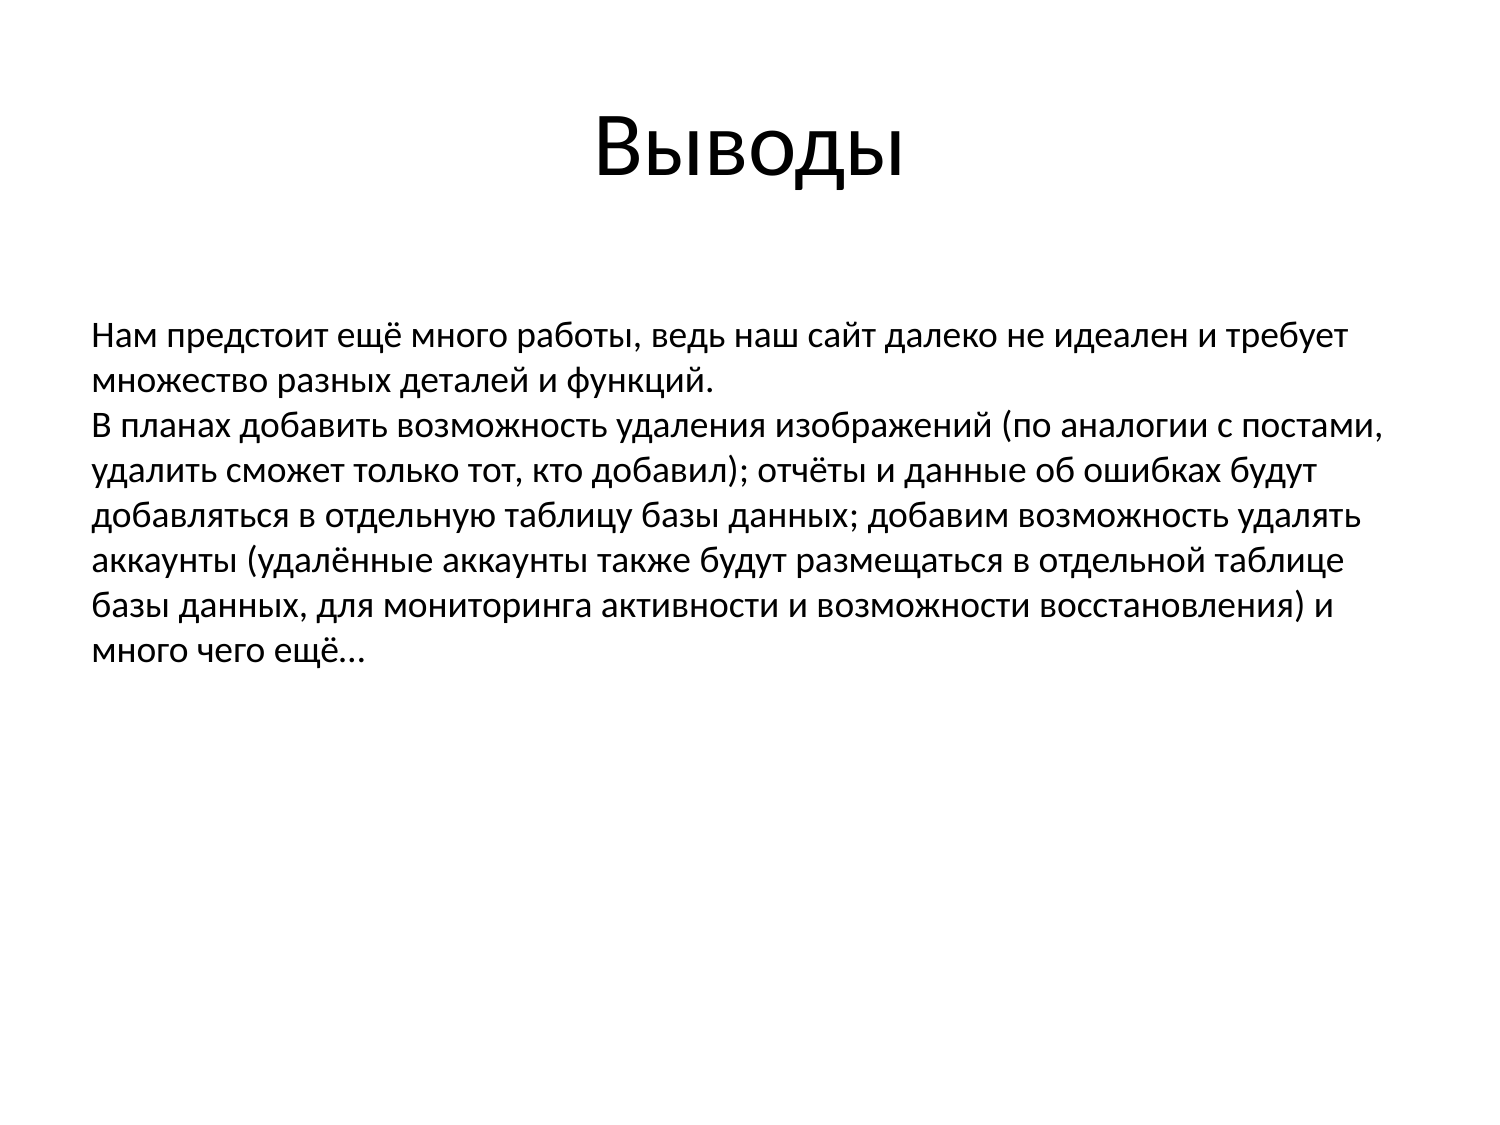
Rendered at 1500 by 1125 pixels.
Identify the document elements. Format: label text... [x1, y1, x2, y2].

title Выводы [75, 45, 1425, 233]
text_box Нам предстоит ещё много работы, ведь наш сайт далеко не идеален и требует множество разных деталей и функций. В планах добавить возможность удаления изображений (по аналогии с постами, удалить сможет только тот, кто добавил); отчёты и данные об ошибках будут добавляться в отдельную таблицу базы данных; добавим возможность удалять аккаунты (удалённые аккаунты также будут размещаться в отдельной таблице базы данных, для мониторинга активности и возможности восстановления) и много чего ещё… [76, 302, 1436, 678]
